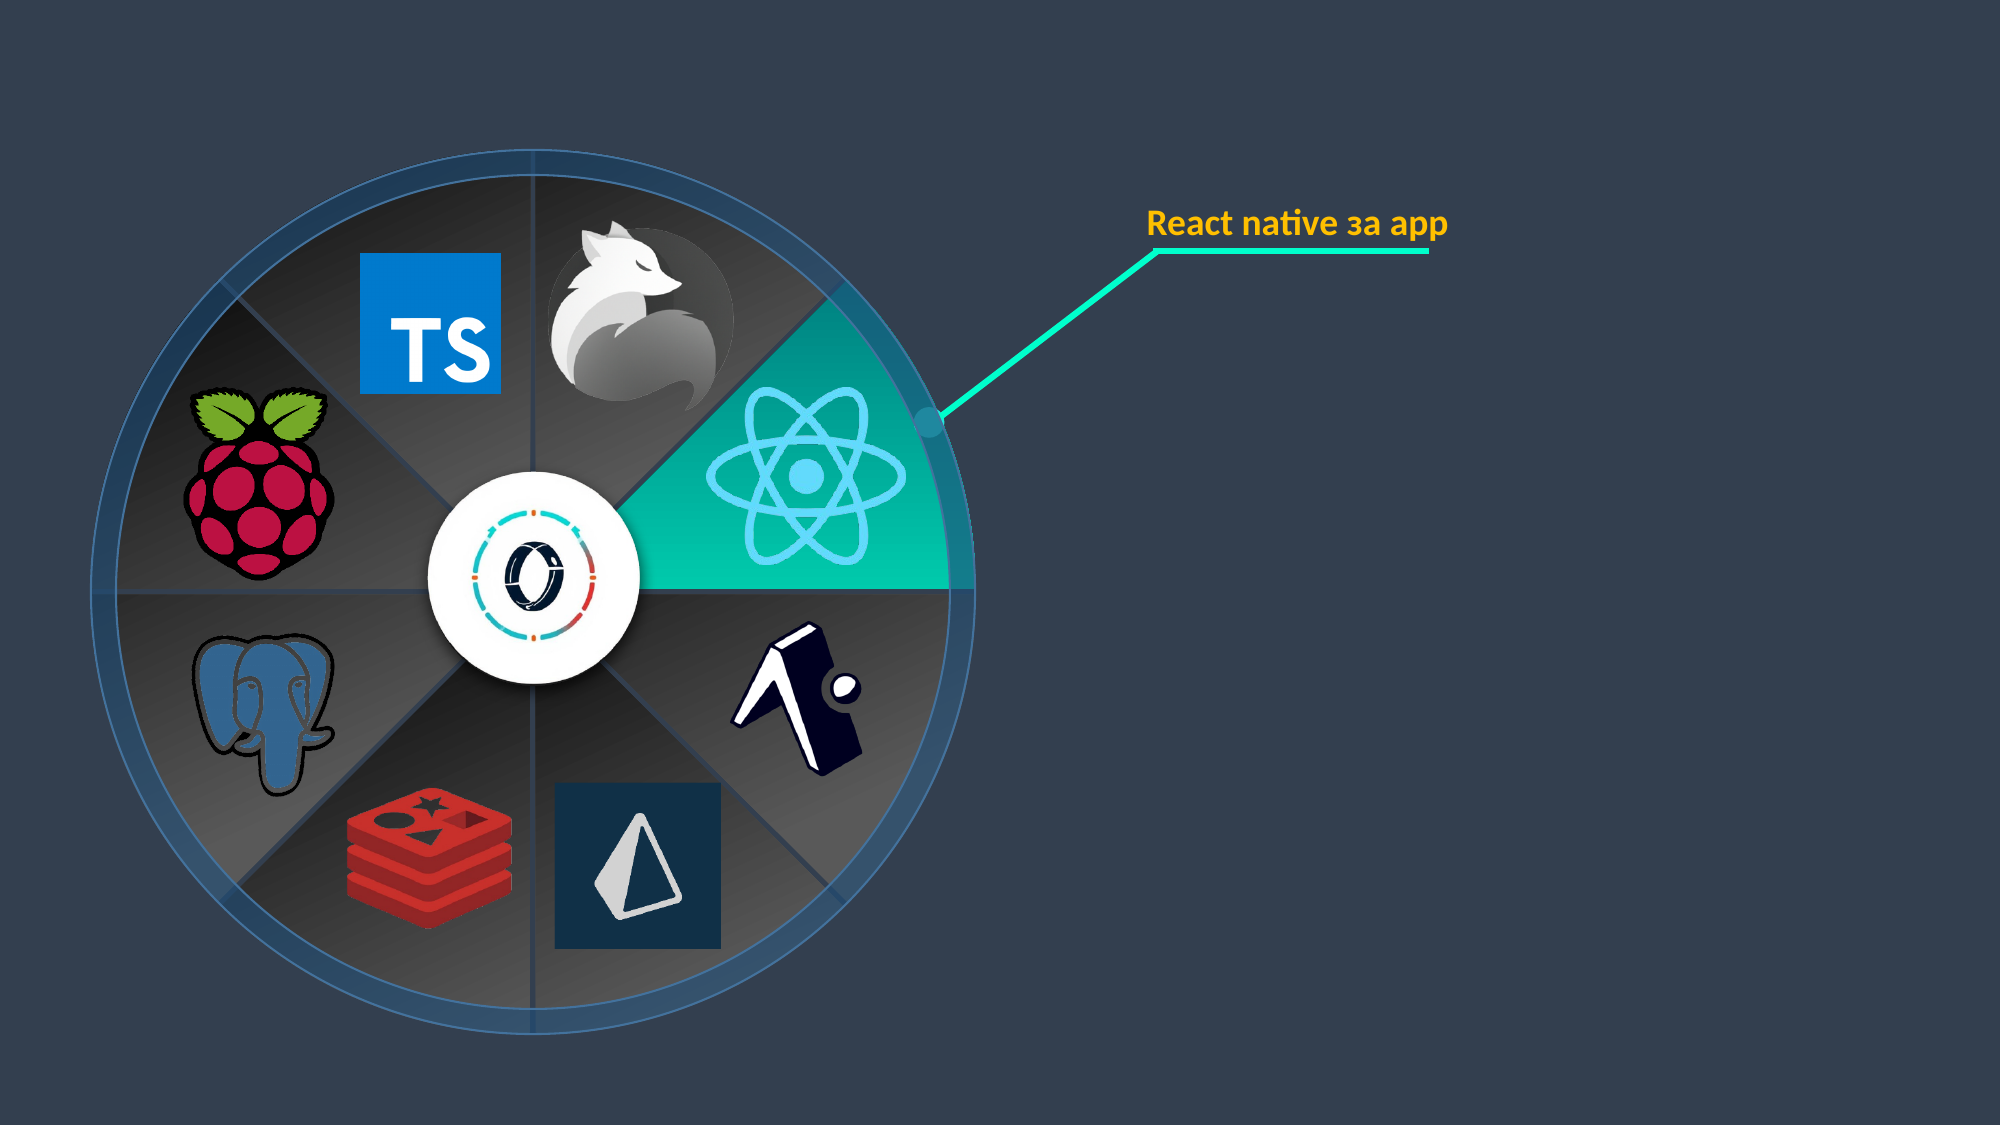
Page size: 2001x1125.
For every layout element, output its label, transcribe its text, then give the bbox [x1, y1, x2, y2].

picture [181, 386, 335, 581]
picture [191, 632, 531, 935]
picture [425, 469, 642, 686]
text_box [44, 104, 1021, 1080]
text_box React native за app [1101, 190, 1494, 251]
picture [532, 207, 906, 565]
picture [553, 612, 883, 949]
picture [360, 253, 501, 394]
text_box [940, 251, 1157, 418]
